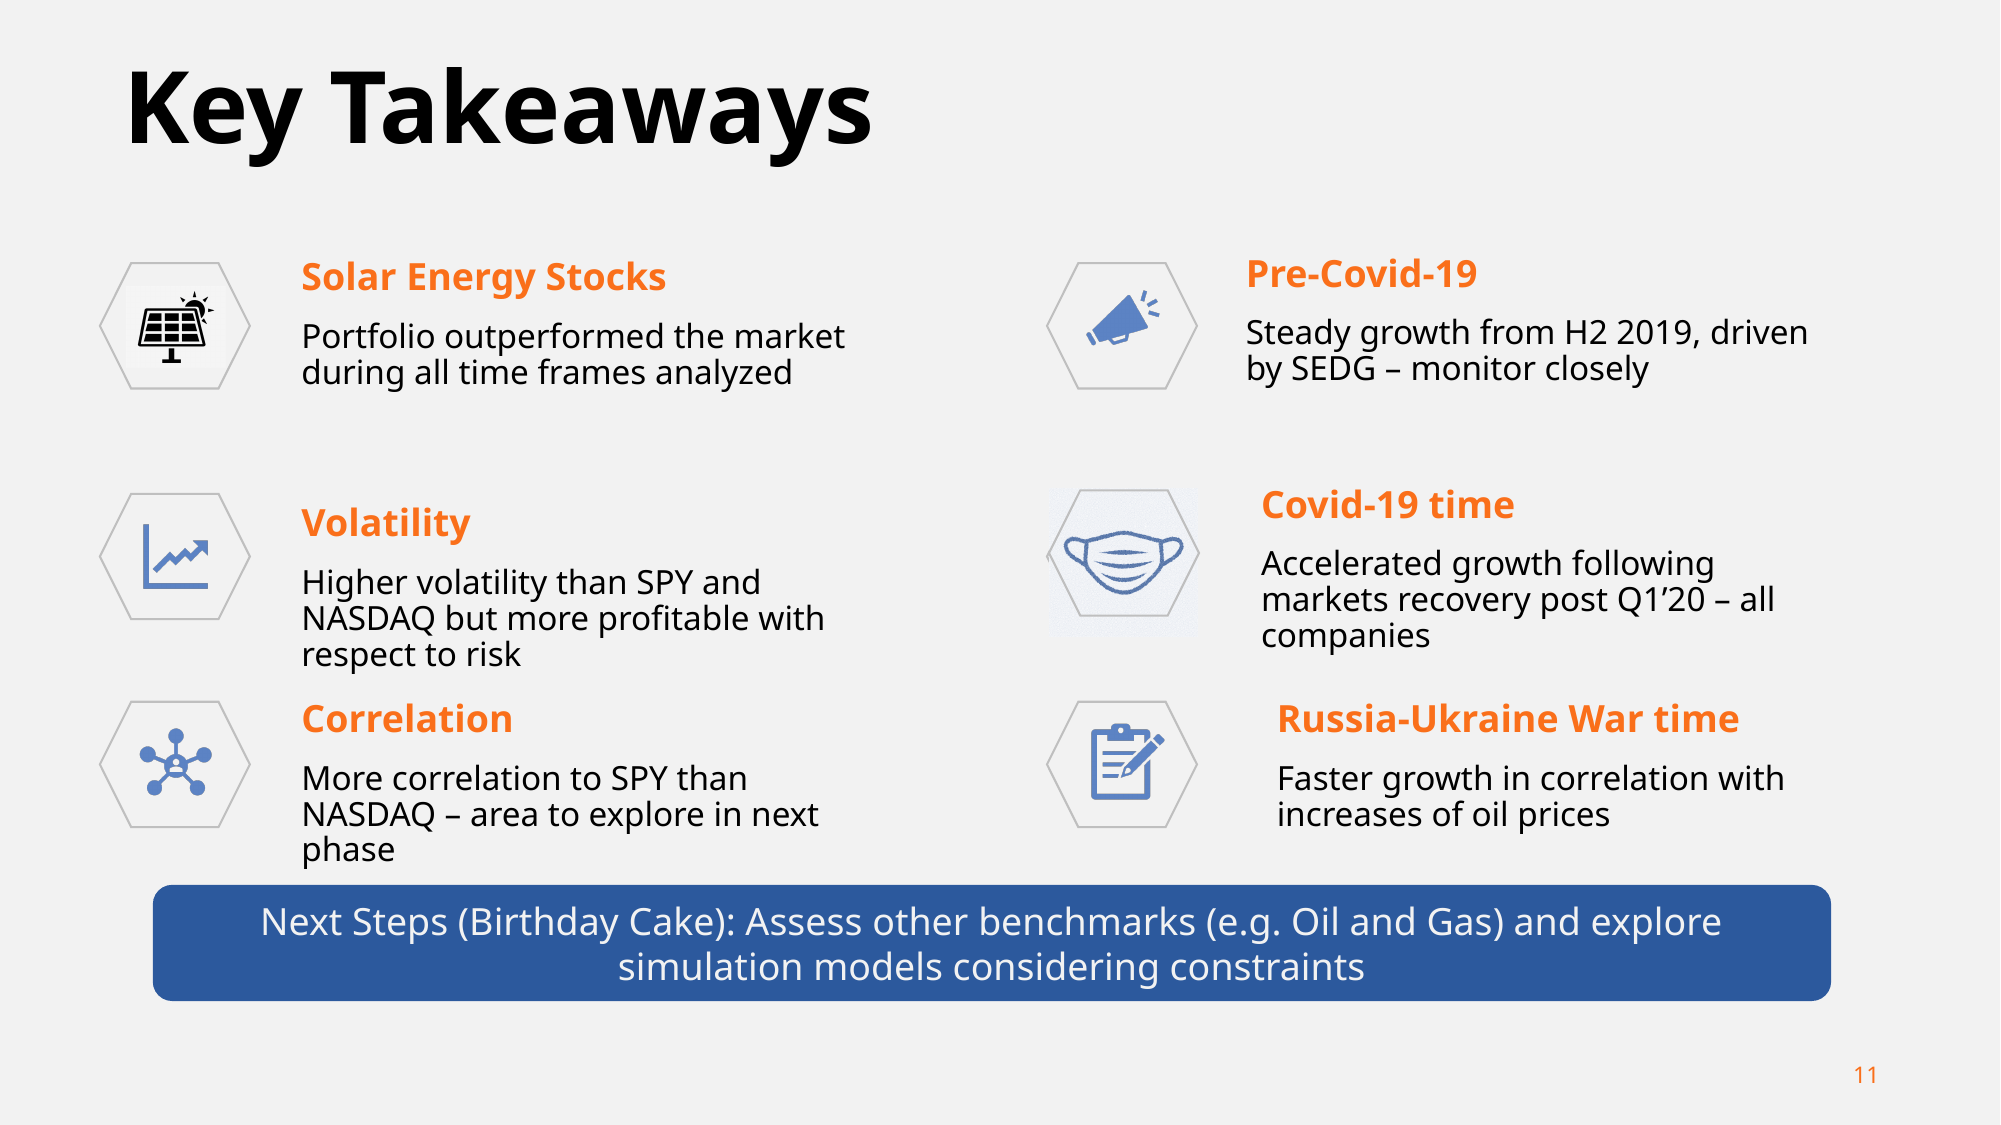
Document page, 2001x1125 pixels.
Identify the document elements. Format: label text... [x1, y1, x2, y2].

picture [130, 717, 221, 808]
text_box Solar Energy Stocks Portfolio outperformed the market during all time frames analyzed [286, 250, 887, 399]
text_box [98, 262, 252, 390]
picture [1076, 273, 1167, 364]
picture [130, 511, 221, 602]
text_box [1045, 262, 1199, 390]
text_box [98, 700, 252, 829]
title Key Takeaways [108, 50, 1863, 187]
picture [1048, 488, 1198, 637]
picture [126, 286, 226, 368]
text_box Russia-Ukraine War time Faster growth in correlation with increases of oil prices [1262, 692, 1847, 841]
text_box [1045, 700, 1199, 829]
text_box Volatility Higher volatility than SPY and NASDAQ but more profitable with respect to risk [286, 497, 887, 681]
text_box Pre-Covid-19 Steady growth from H2 2019, driven by SEDG – monitor closely [1231, 247, 1832, 396]
text_box [98, 492, 252, 621]
text_box Covid-19 time Accelerated growth following markets recovery post Q1’20 – all companies [1246, 478, 1847, 663]
text_box Correlation More correlation to SPY than NASDAQ – area to explore in next phase [286, 692, 887, 877]
text_box Next Steps (Birthday Cake): Assess other benchmarks (e.g. Oil and Gas) and explore simulation models considering constraints [152, 884, 1832, 1002]
picture [1078, 716, 1169, 807]
